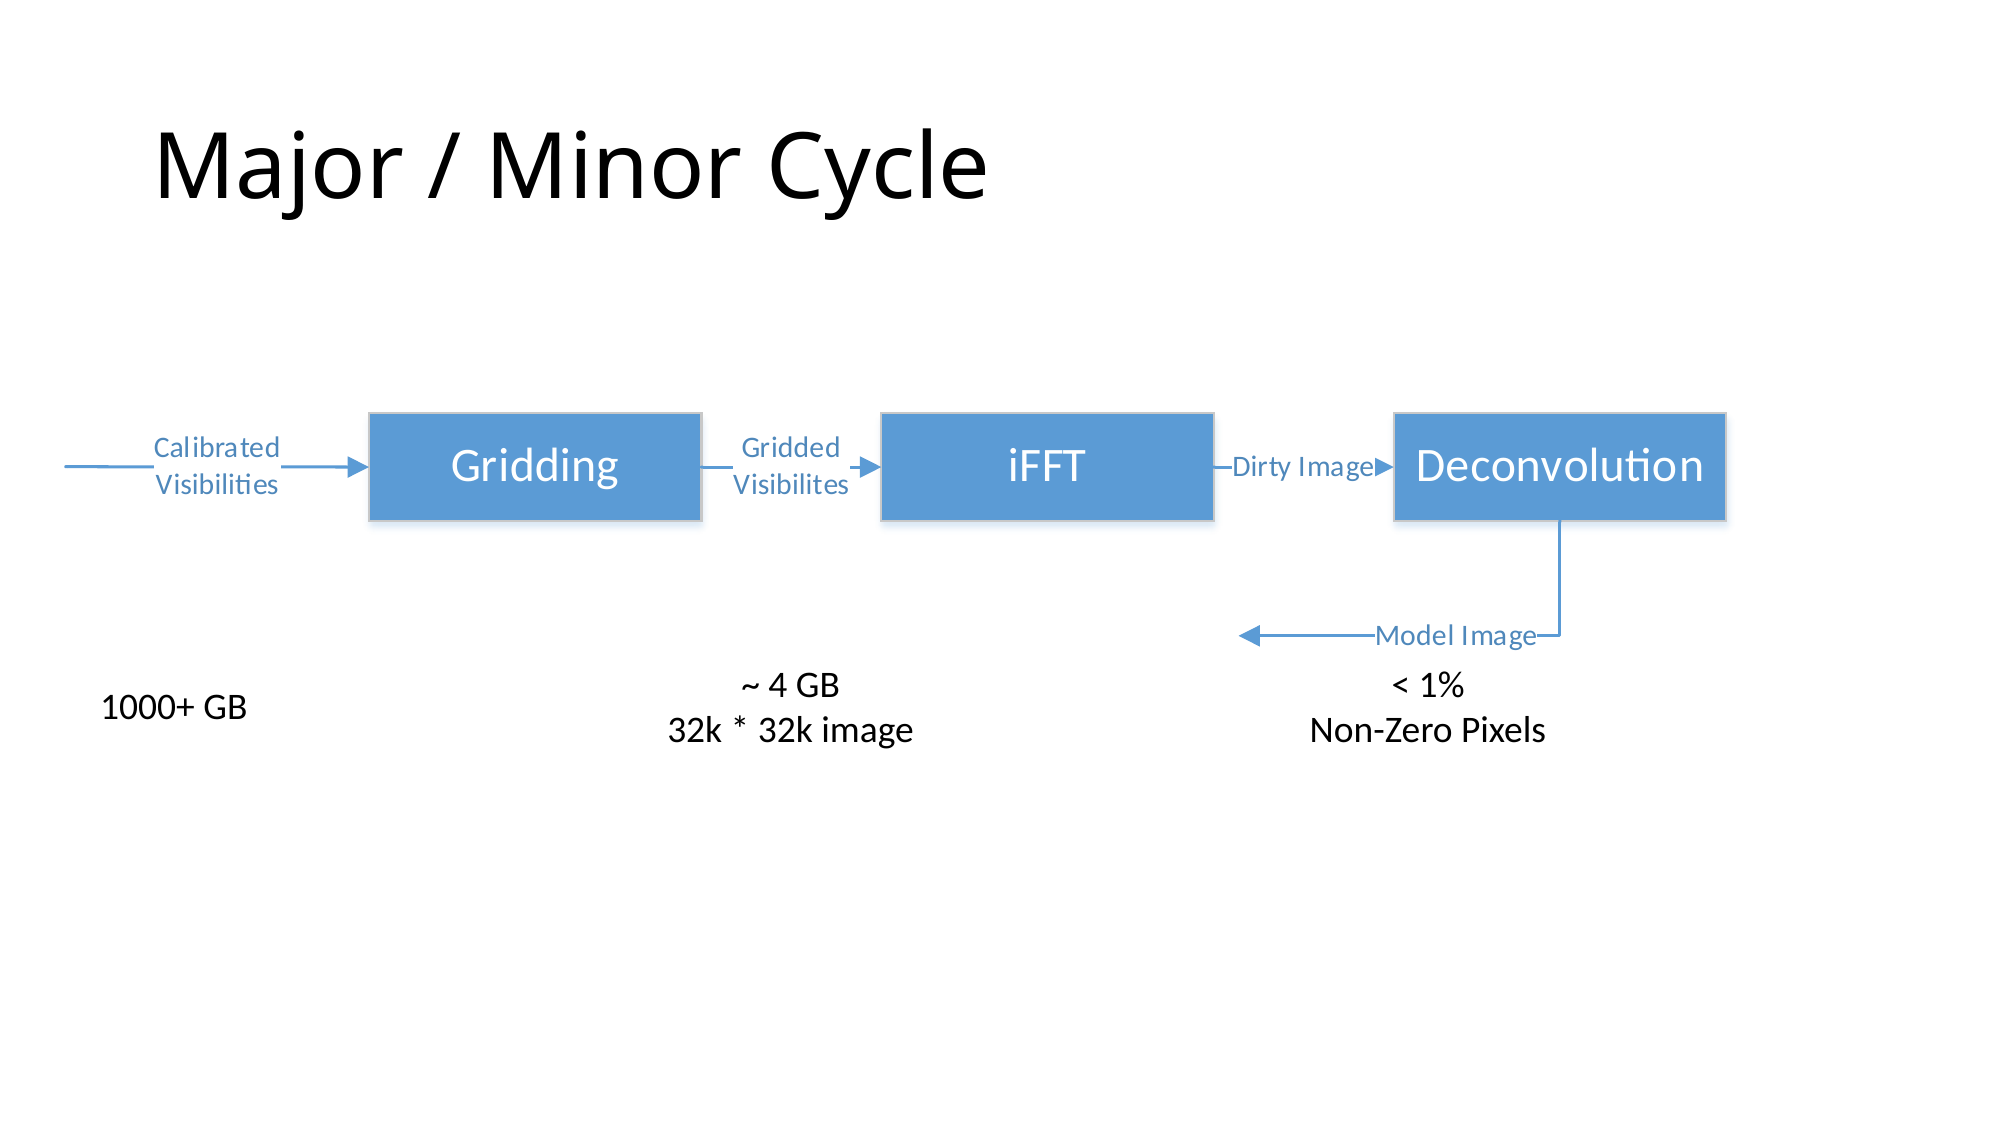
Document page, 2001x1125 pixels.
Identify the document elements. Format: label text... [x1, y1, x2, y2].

picture [60, 405, 1739, 670]
title Major / Minor Cycle [137, 59, 1863, 278]
text_box 1000+ GB [85, 674, 263, 735]
text_box ~ 4 GB 32k * 32k image [652, 670, 929, 757]
text_box < 1% Non-Zero Pixels [1294, 670, 1562, 757]
